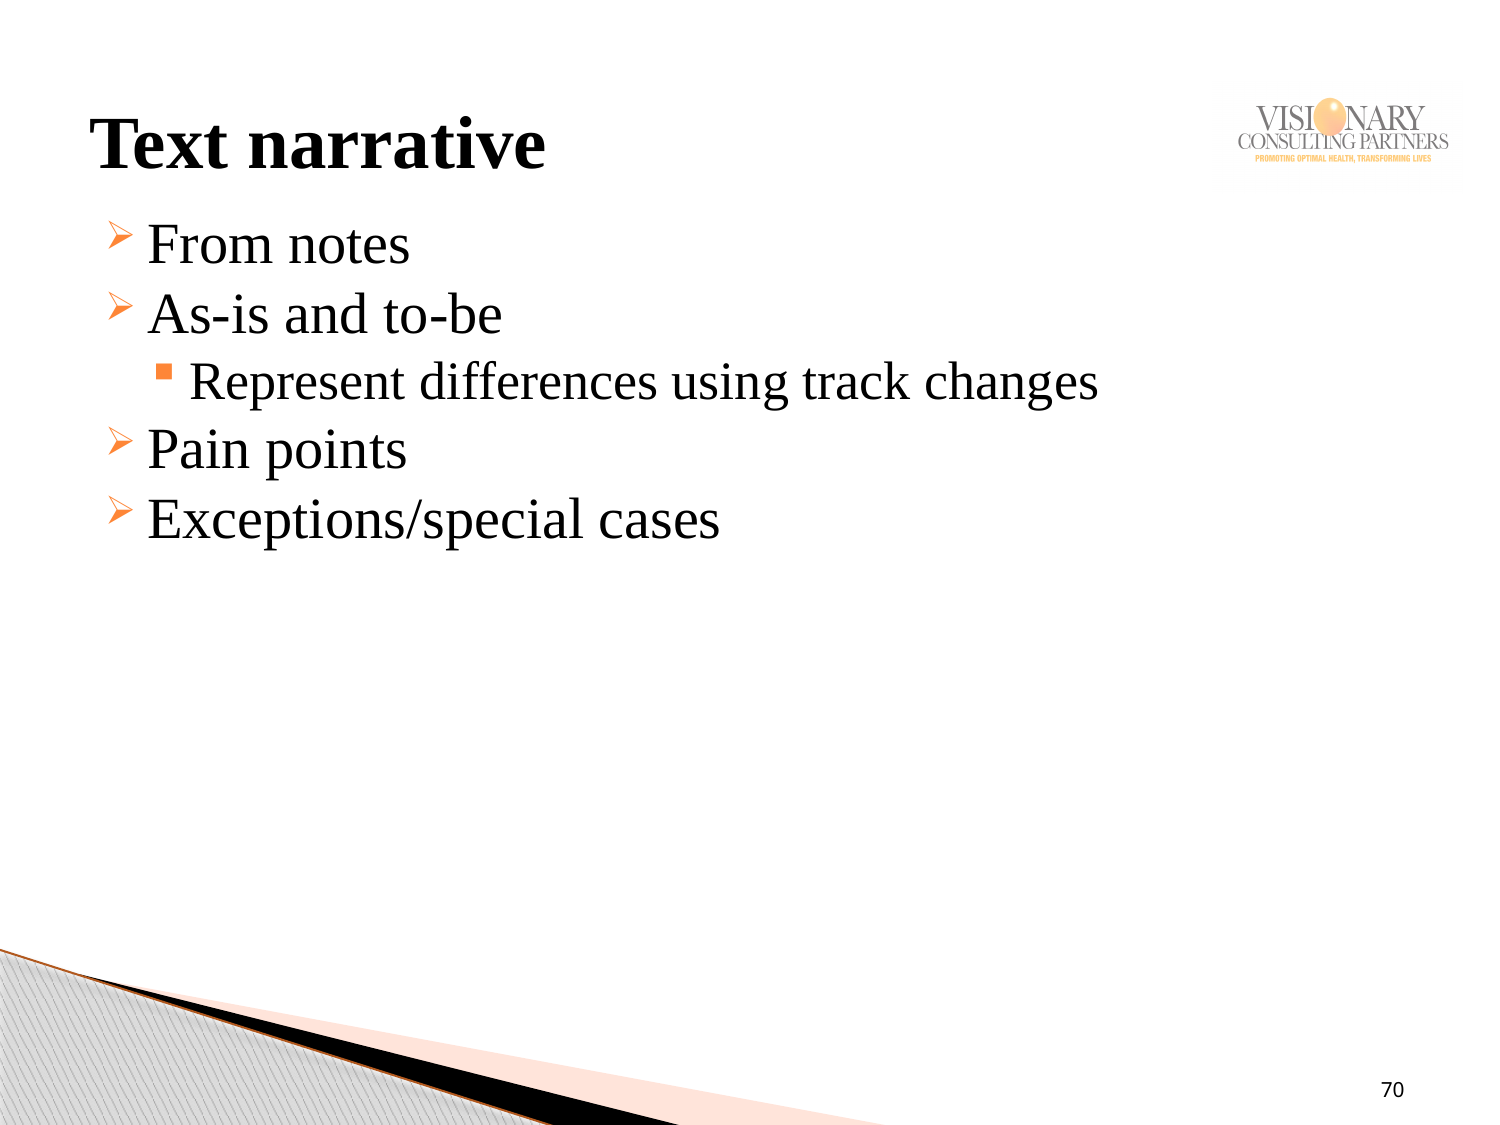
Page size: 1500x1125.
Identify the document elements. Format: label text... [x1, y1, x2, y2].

slide_number 26 [1212, 81, 1463, 194]
list From notes As-is and to-be Represent differences using track changes Pain points Exceptions/special cases [72, 198, 1423, 960]
title Text narrative [75, 45, 1200, 233]
slide_number 70 [1362, 1076, 1423, 1113]
